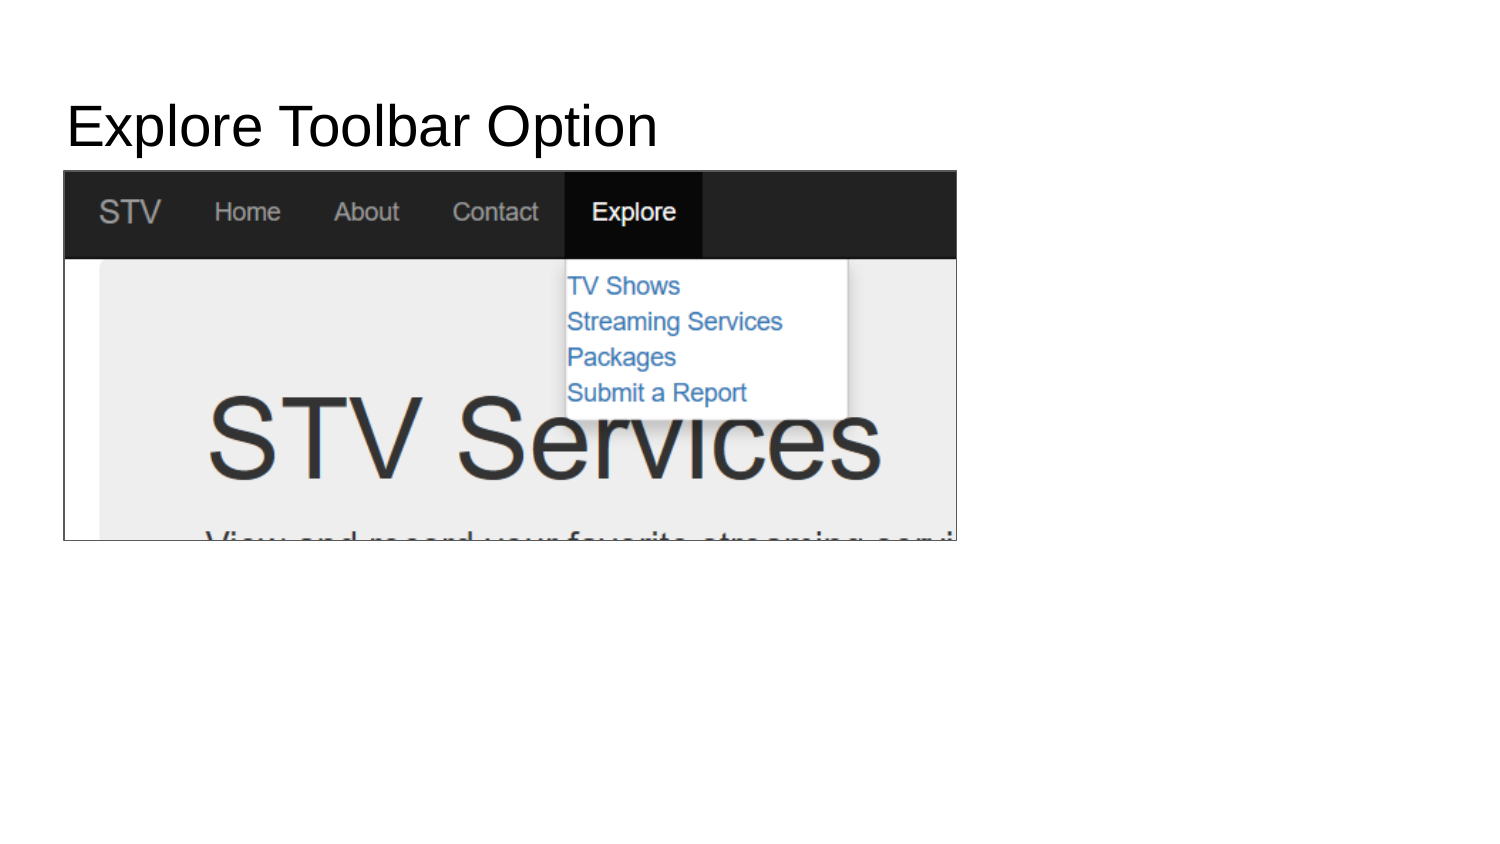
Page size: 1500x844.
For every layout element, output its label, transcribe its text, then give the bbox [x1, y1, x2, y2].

picture [64, 171, 956, 540]
title Explore Toolbar Option [51, 72, 1449, 167]
